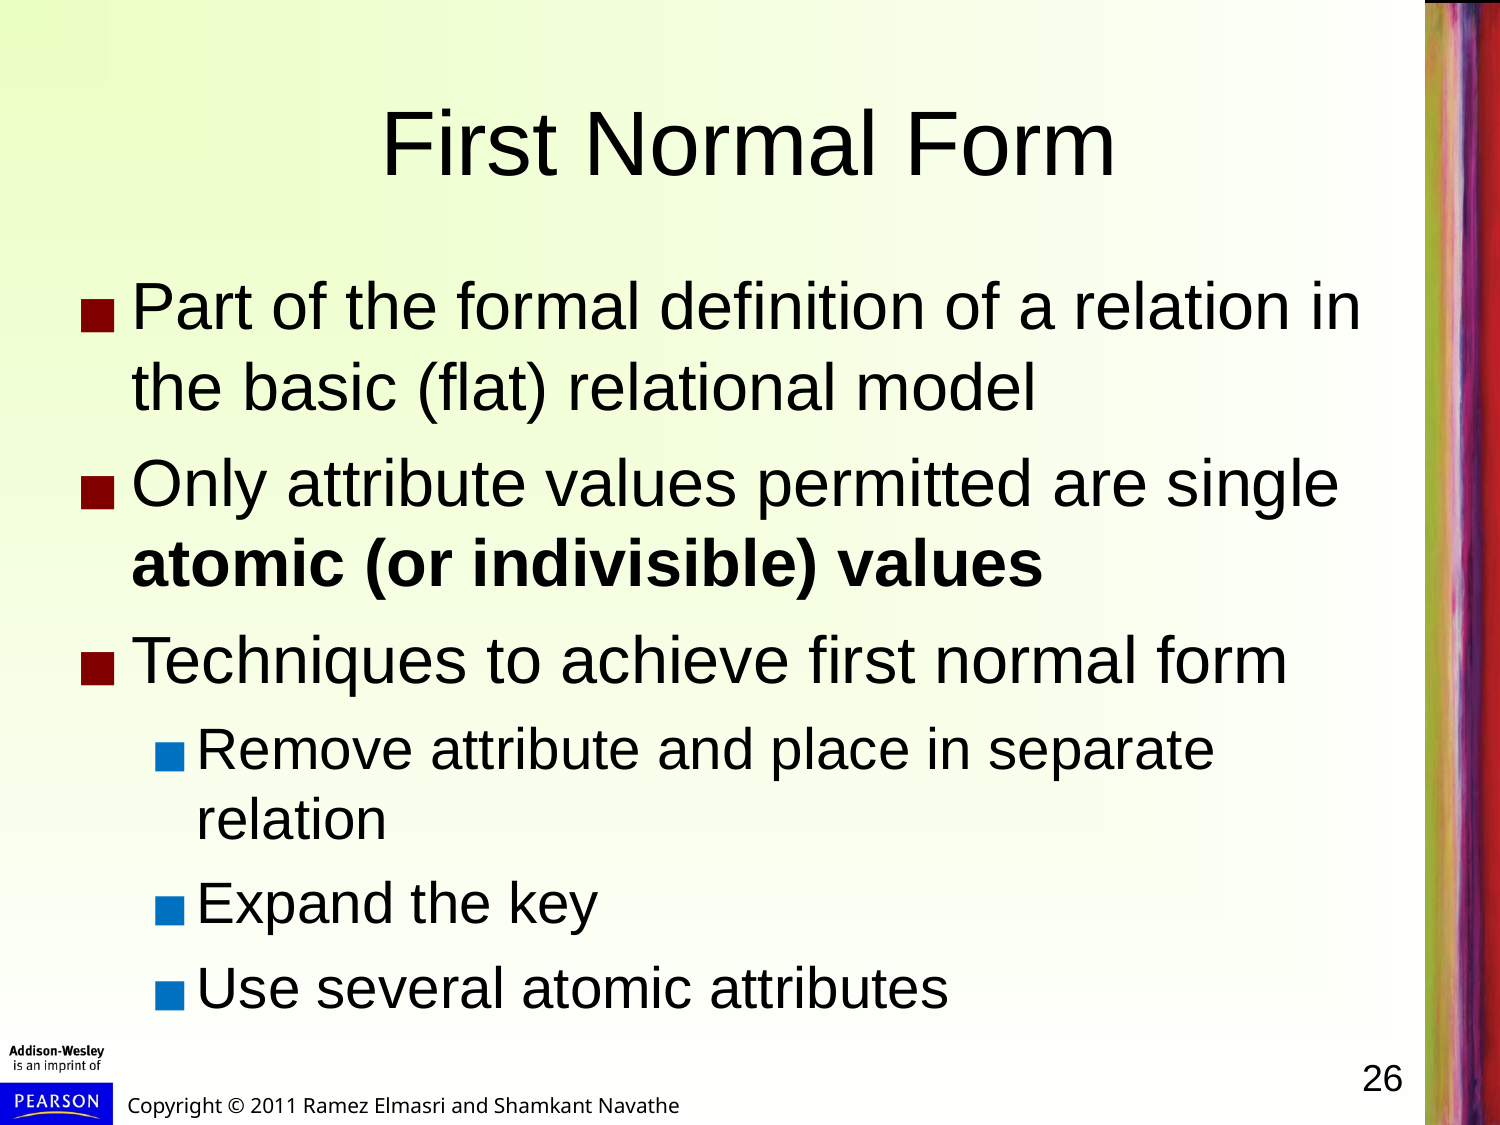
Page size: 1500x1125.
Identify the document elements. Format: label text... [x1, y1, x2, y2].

list Part of the formal definition of a relation in the basic (flat) relational model Only attribute values permitted are single atomic (or indivisible) values Techniques to achieve first normal form Remove attribute and place in separate relation Expand the key Use several atomic attributes [75, 263, 1425, 1006]
slide_number 26 [1328, 1038, 1419, 1125]
picture [0, 0, 1500, 1125]
title First Normal Form [75, 44, 1425, 233]
